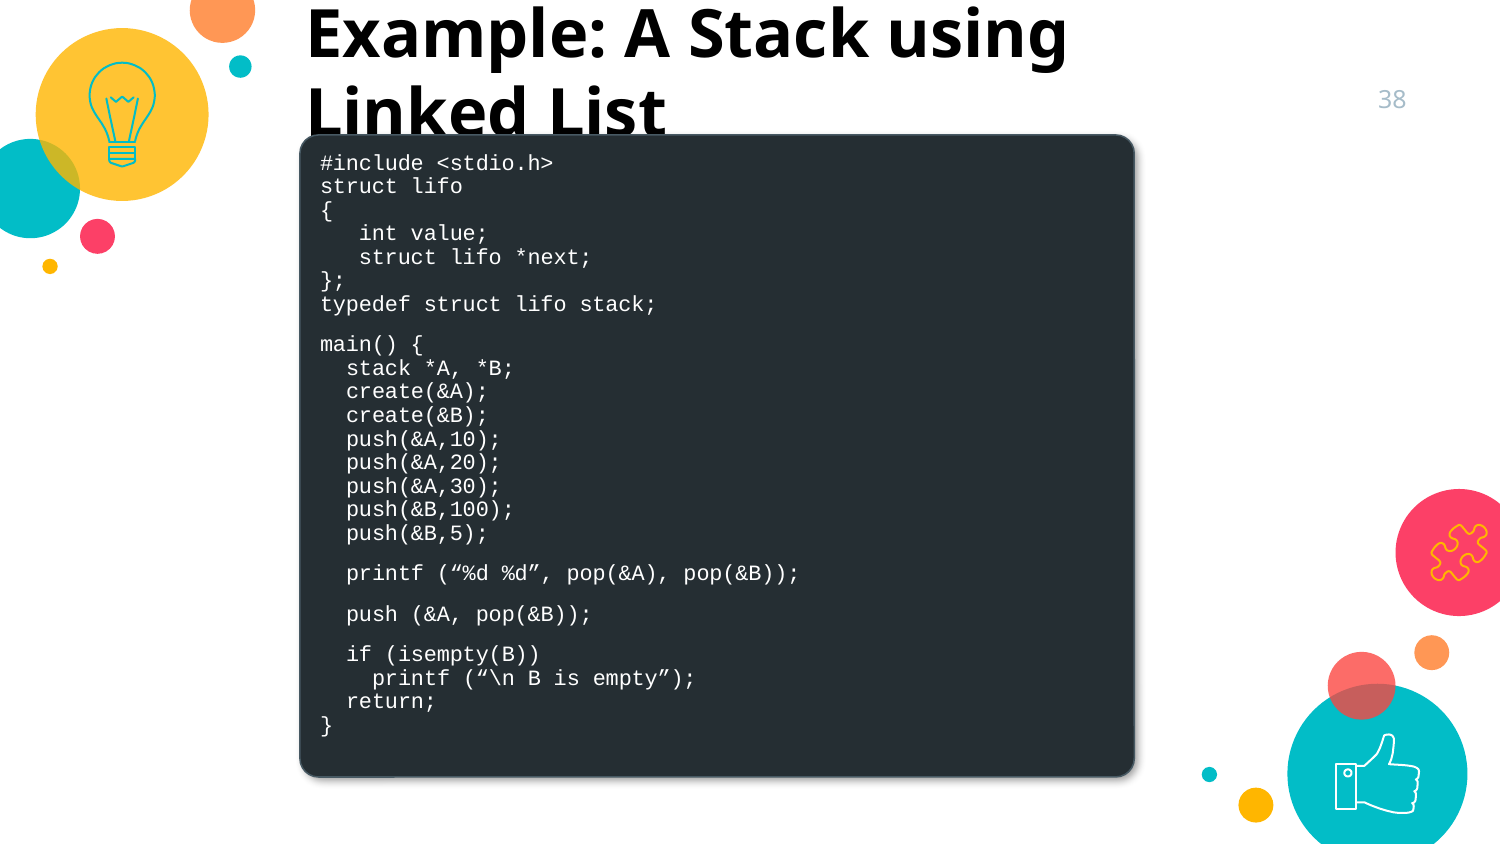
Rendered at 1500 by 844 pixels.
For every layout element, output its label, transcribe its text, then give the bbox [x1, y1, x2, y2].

text_box #include <stdio.h> struct lifo { int value; struct lifo *next; }; typedef struct lifo stack; main() { stack *A, *B; create(&A); create(&B); push(&A,10); push(&A,20); push(&A,30); push(&B,100); push(&B,5); printf (“%d %d”, pop(&A), pop(&B)); push (&A, pop(&B)); if (isempty(B)) printf (“\n B is empty”); return; } [299, 134, 1136, 778]
slide_number 38 [1331, 68, 1422, 134]
title Example: A Stack using Linked List [290, 23, 1202, 118]
